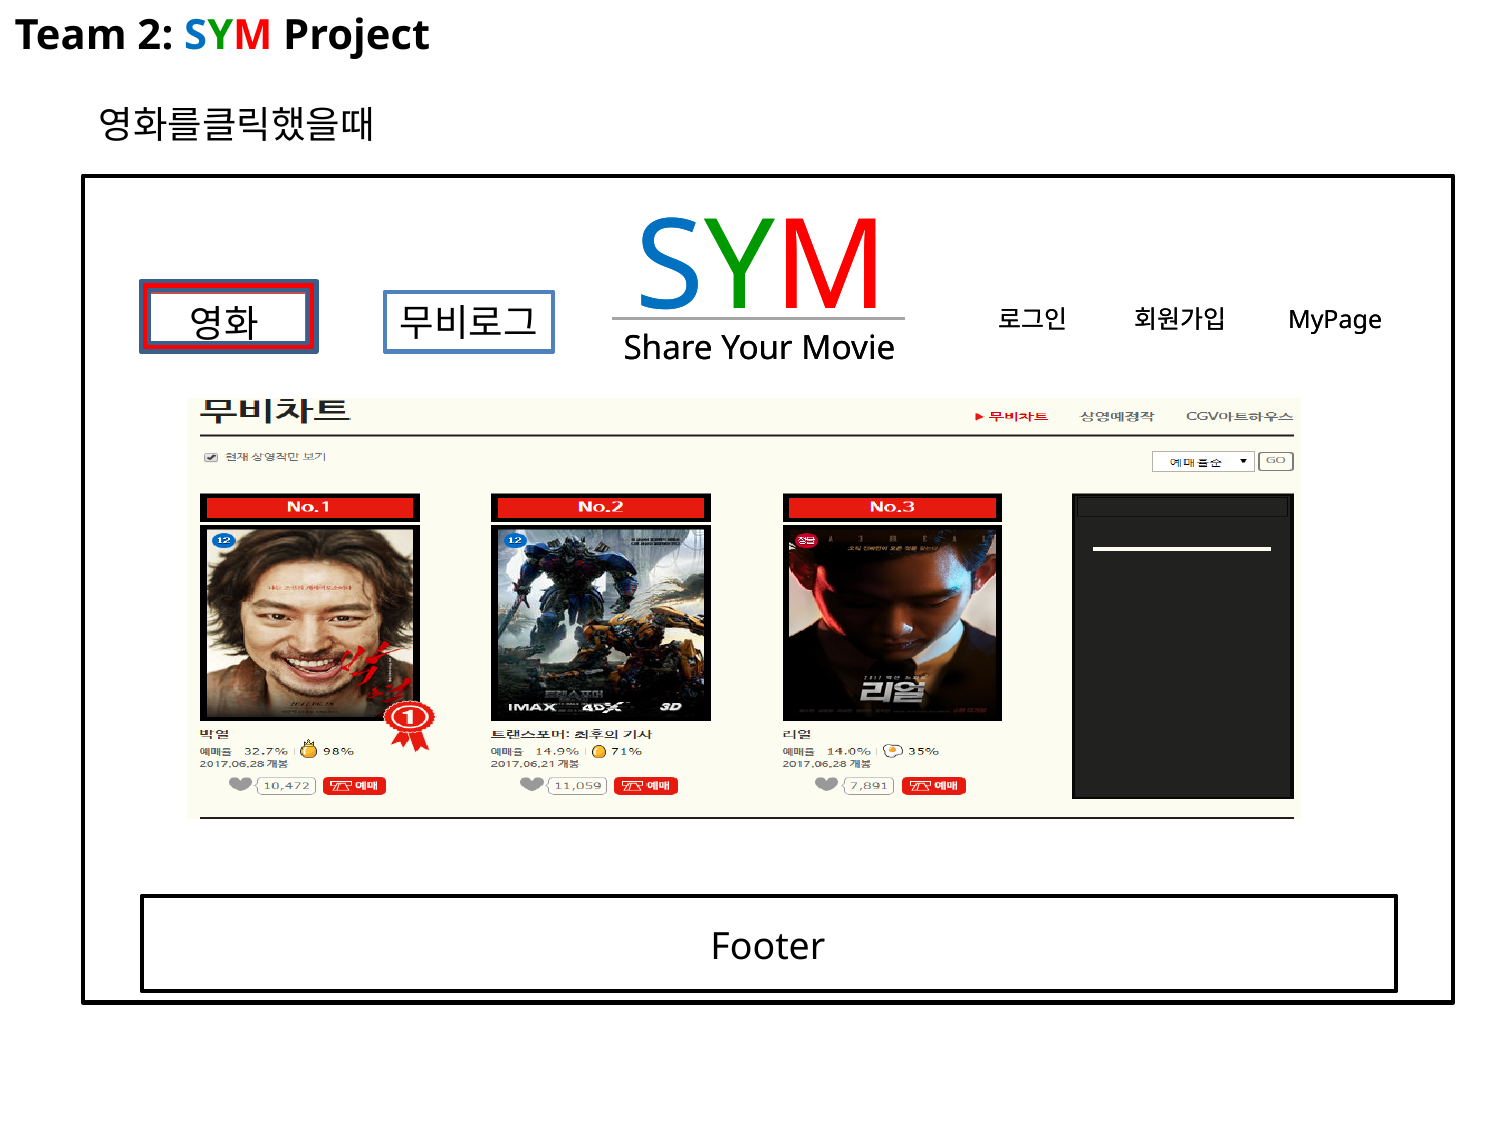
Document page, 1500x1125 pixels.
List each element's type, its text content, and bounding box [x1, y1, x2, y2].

text_box [139, 279, 319, 354]
text_box [1162, 352, 1319, 438]
picture [187, 398, 1301, 819]
text_box 영화를클릭했을때 [83, 93, 390, 154]
